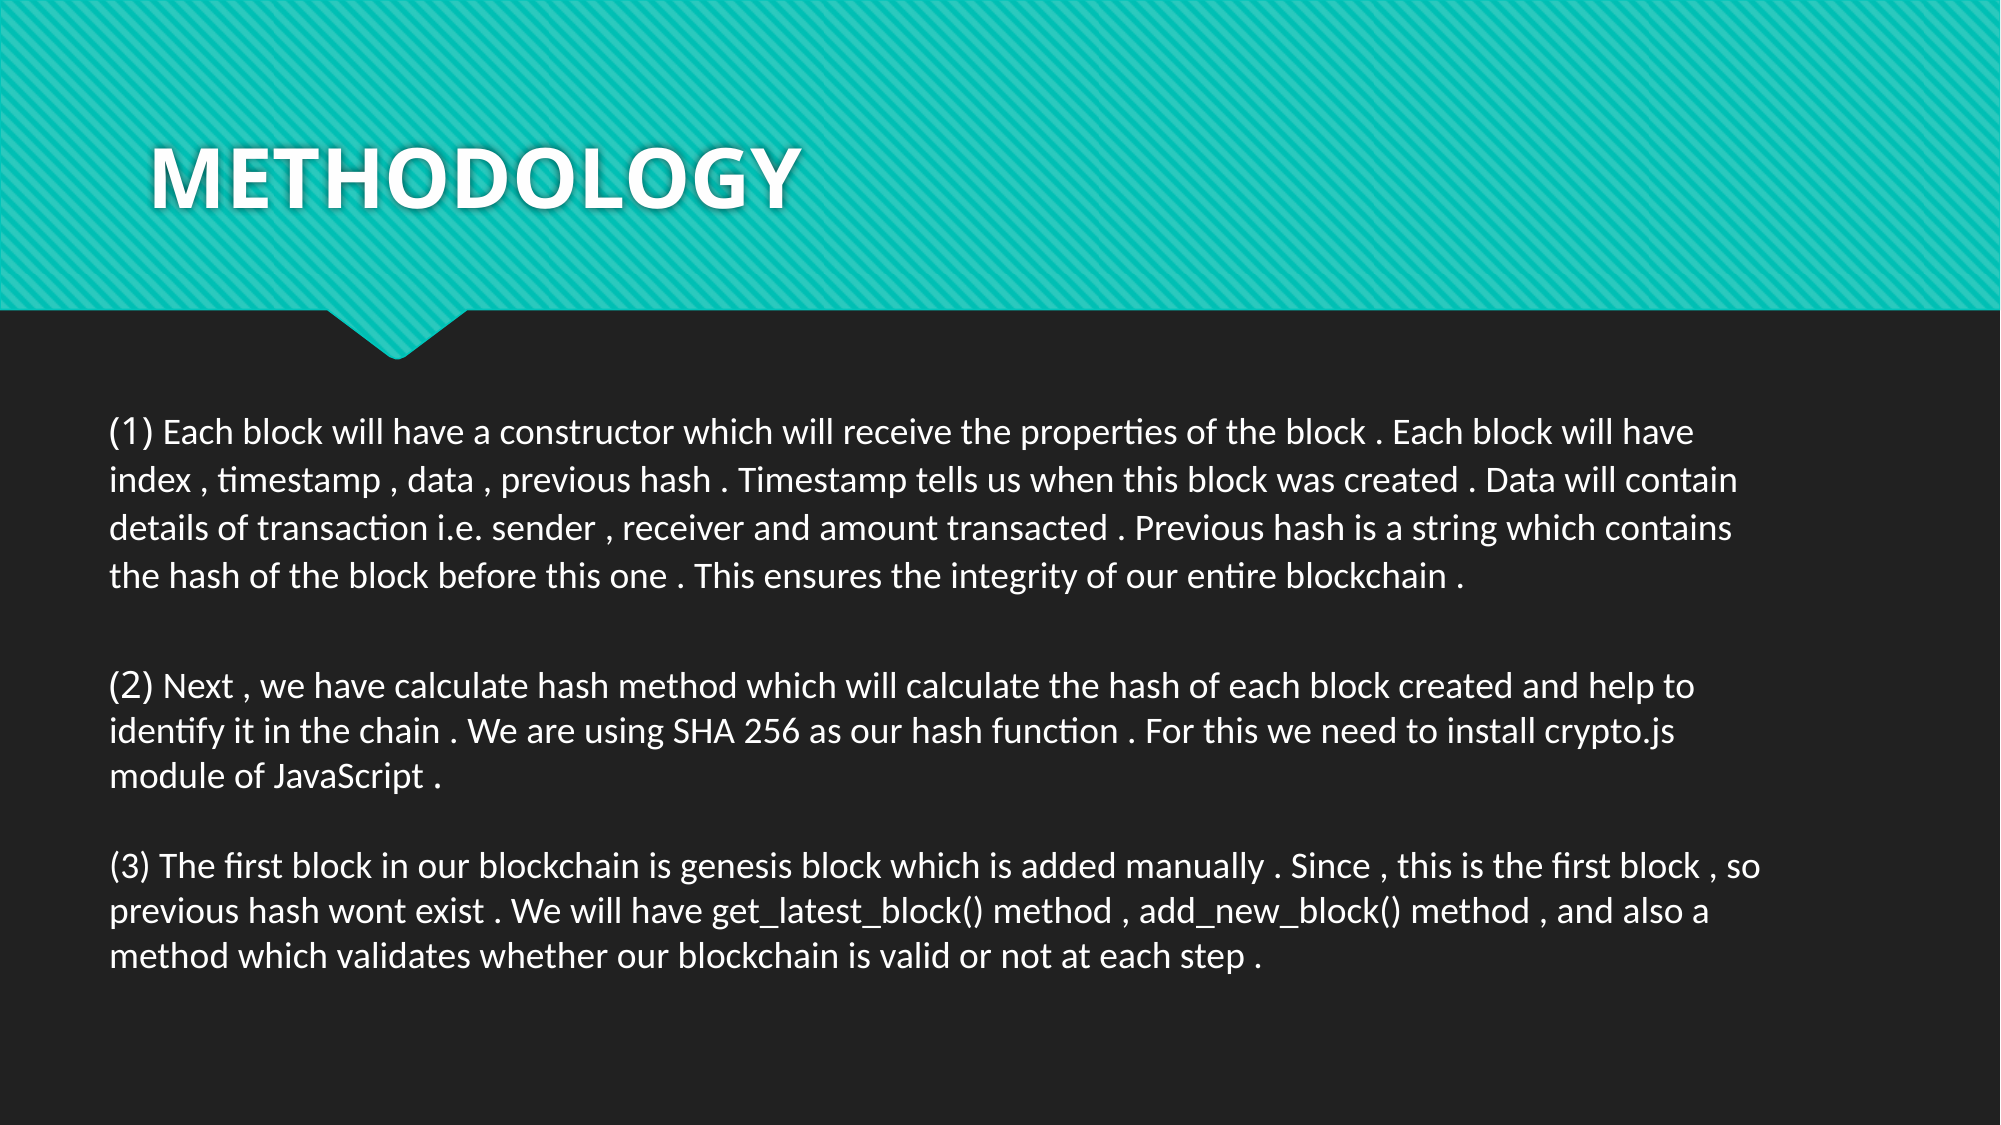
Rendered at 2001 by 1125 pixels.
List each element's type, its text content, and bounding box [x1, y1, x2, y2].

text_box (1) Each block will have a constructor which will receive the properties of the block . Each block will have index , timestamp , data , previous hash . Timestamp tells us when this block was created . Data will contain details of transaction i.e. sender , receiver and amount transacted . Previous hash is a string which contains the hash of the block before this one . This ensures the integrity of our entire blockchain . (2) Next , we have calculate hash method which will calculate the hash of each block created and help to identify it in the chain . We are using SHA 256 as our hash function . For this we need to install crypto.js module of JavaScript . (3) The first block in our blockchain is genesis block which is added manually . Since , this is the first block , so previous hash wont exist . We will have get_latest_block() method , add_new_block() method , and also a method which validates whether our blockchain is valid or not at each step . [94, 396, 1786, 1125]
title METHODOLOGY [132, 73, 1868, 233]
